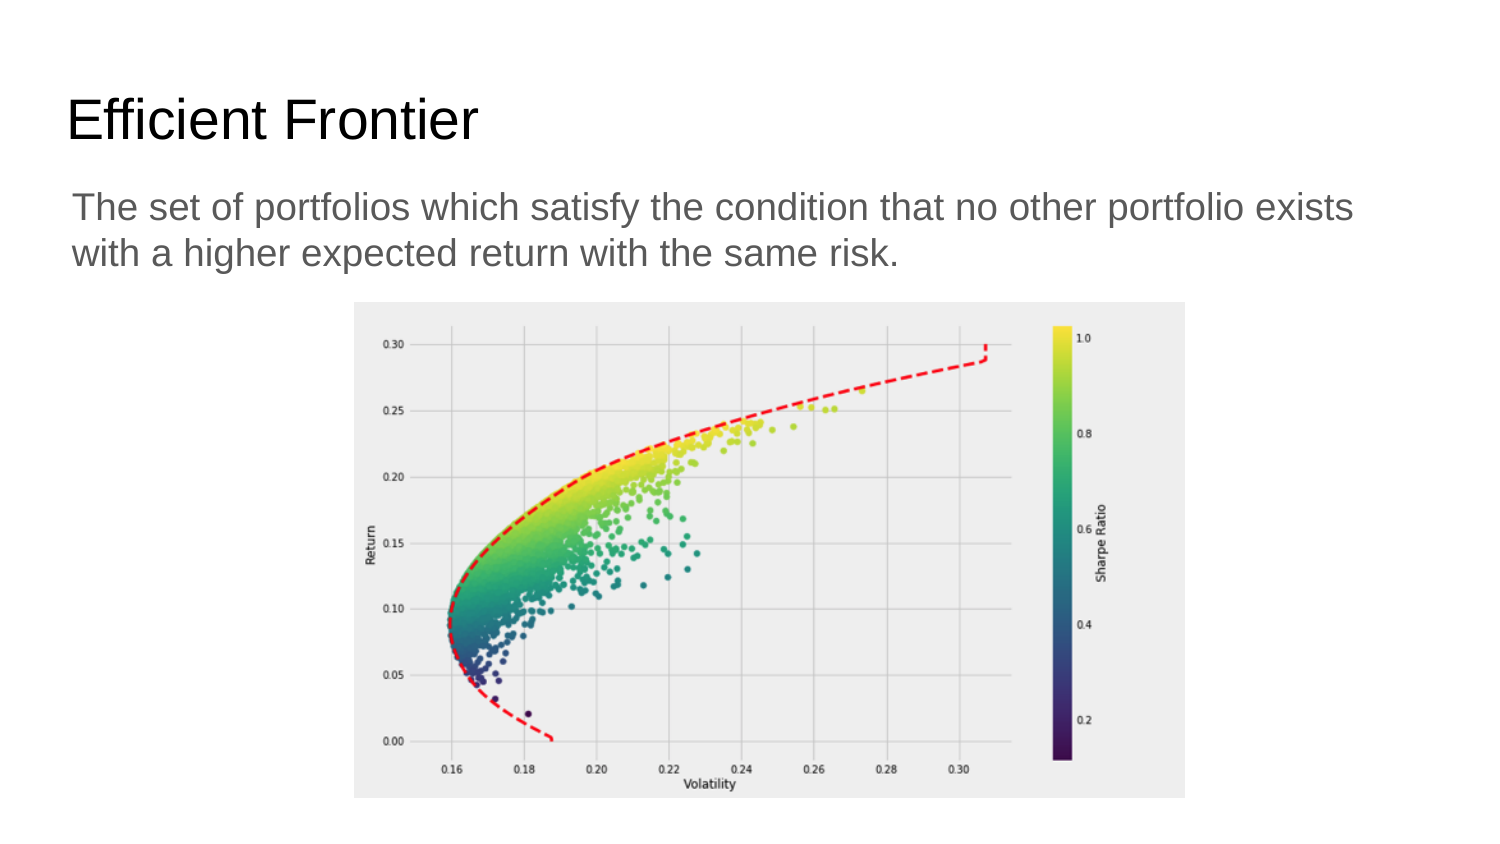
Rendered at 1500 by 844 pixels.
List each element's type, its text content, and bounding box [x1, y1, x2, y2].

picture [354, 302, 1185, 799]
text_box The set of portfolios which satisfy the condition that no other portfolio exists with a higher expected return with the same risk. [56, 166, 1426, 290]
title Efficient Frontier [51, 72, 1449, 167]
